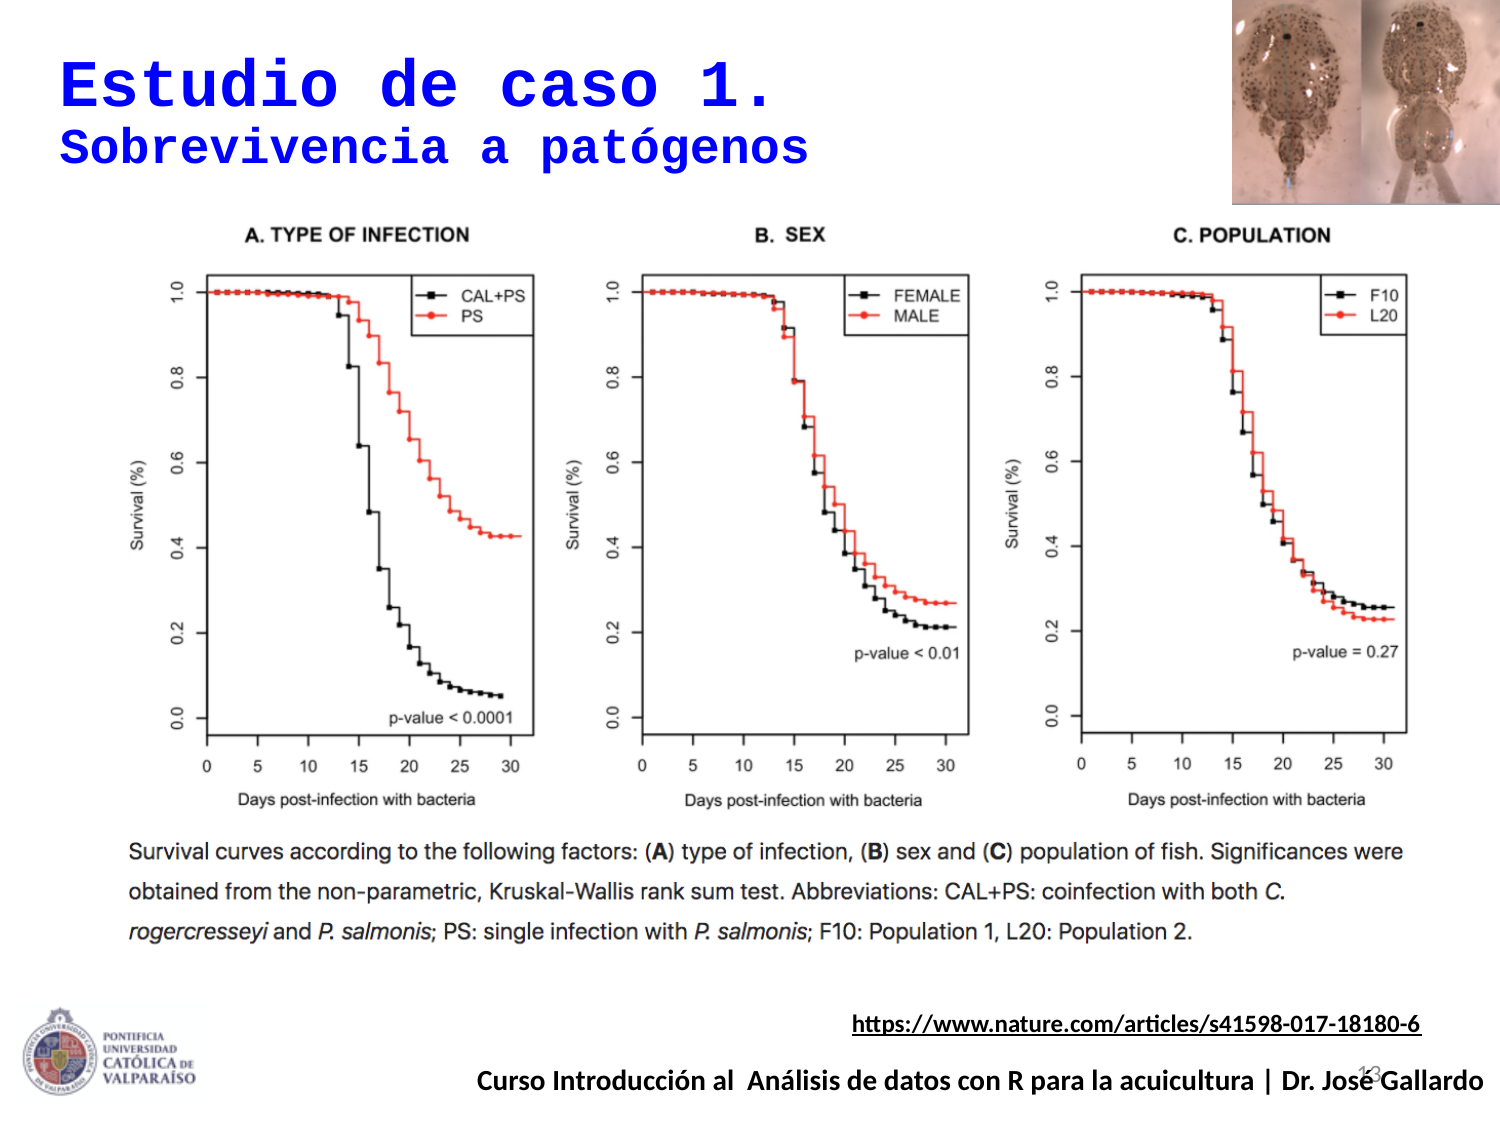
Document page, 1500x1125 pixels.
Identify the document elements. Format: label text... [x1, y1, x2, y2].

picture [88, 213, 1442, 961]
picture [17, 1004, 207, 1104]
picture [1232, 0, 1500, 205]
title Estudio de caso 1. Sobrevivencia a patógenos [44, 0, 1232, 183]
text_box https://www.nature.com/articles/s41598-017-18180-6 [837, 1000, 1458, 1045]
